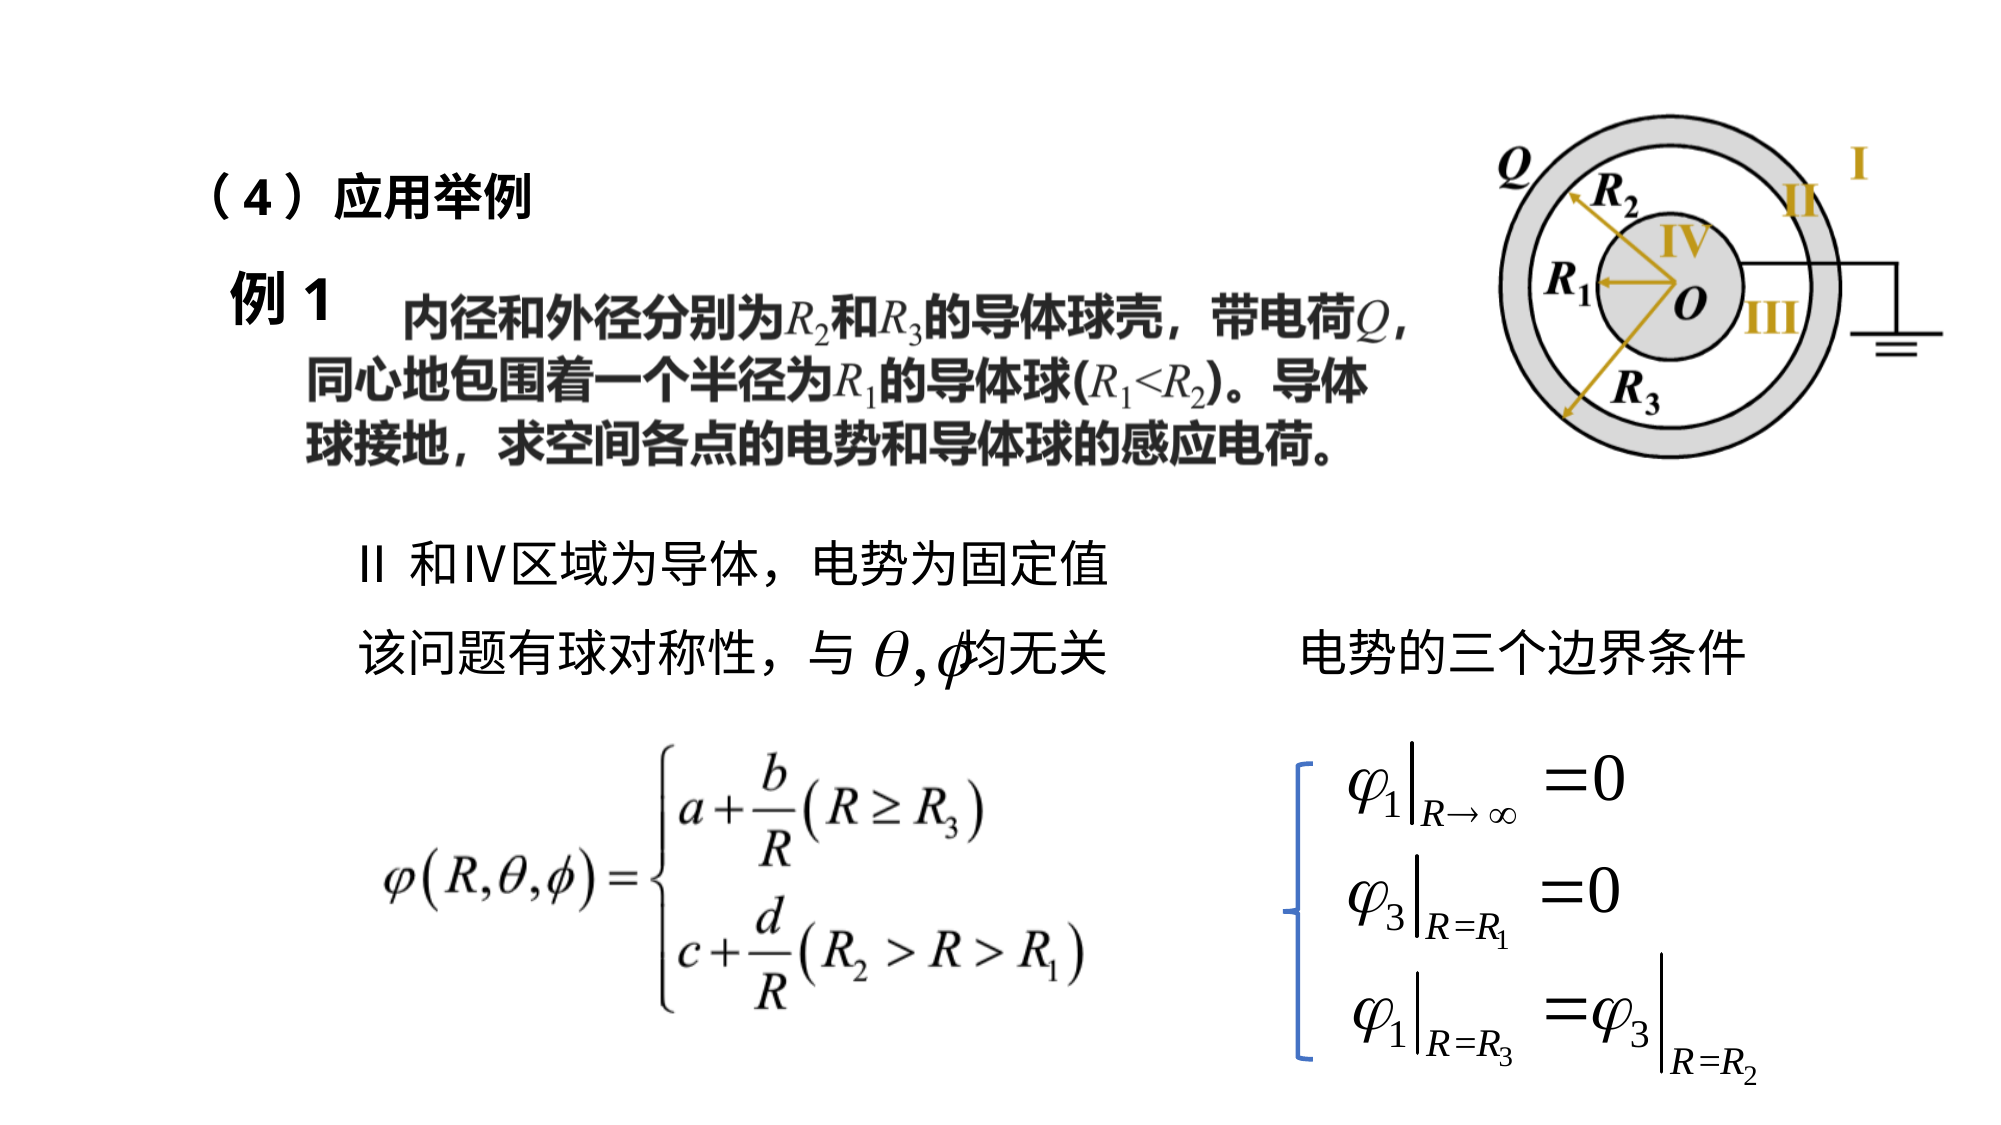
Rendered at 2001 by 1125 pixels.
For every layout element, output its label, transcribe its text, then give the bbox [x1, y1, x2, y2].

text_box 电势的三个边界条件 [1282, 614, 1940, 689]
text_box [1343, 939, 1774, 1098]
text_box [342, 614, 1227, 705]
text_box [1338, 839, 1636, 964]
text_box 例1 [214, 254, 350, 340]
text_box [1338, 726, 1636, 839]
picture [1467, 89, 1965, 477]
text_box Ⅱ和Ⅳ区域为导体，电势为固定值 [332, 524, 1159, 600]
text_box （4）应用举例 [166, 157, 611, 233]
picture [378, 738, 1094, 1034]
text_box [1282, 763, 1313, 1060]
picture [297, 278, 1417, 477]
